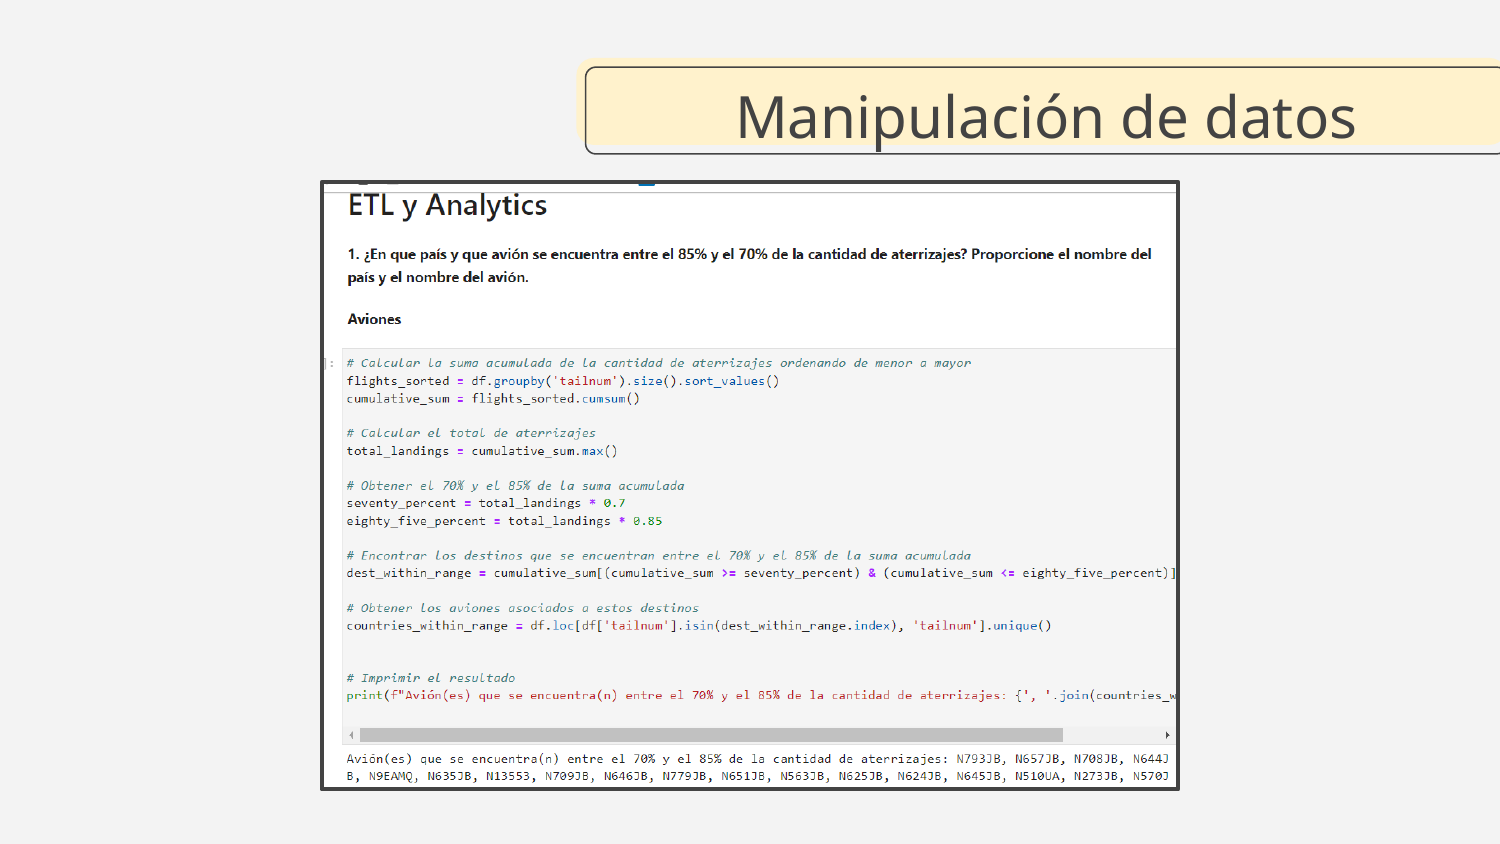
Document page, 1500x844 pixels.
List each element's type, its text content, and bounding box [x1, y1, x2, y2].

picture [323, 184, 1176, 788]
title Manipulación de datos [561, 75, 1500, 155]
